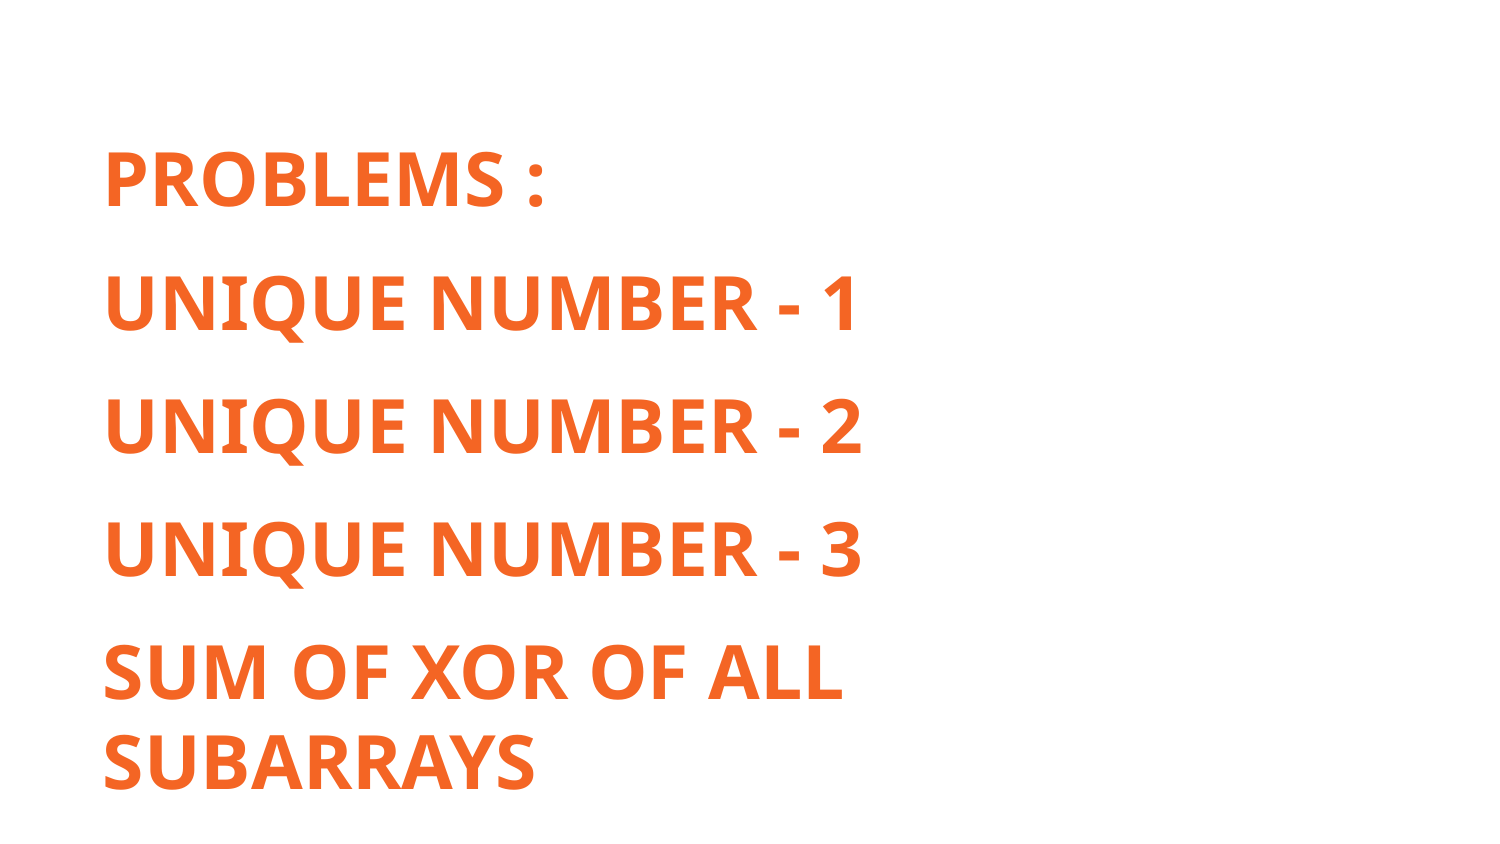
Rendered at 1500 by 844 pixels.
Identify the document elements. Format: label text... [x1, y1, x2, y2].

title PROBLEMS : UNIQUE NUMBER - 1 UNIQUE NUMBER - 2 UNIQUE NUMBER - 3 SUM OF XOR OF ALL SUBARRAYS [87, 116, 941, 243]
